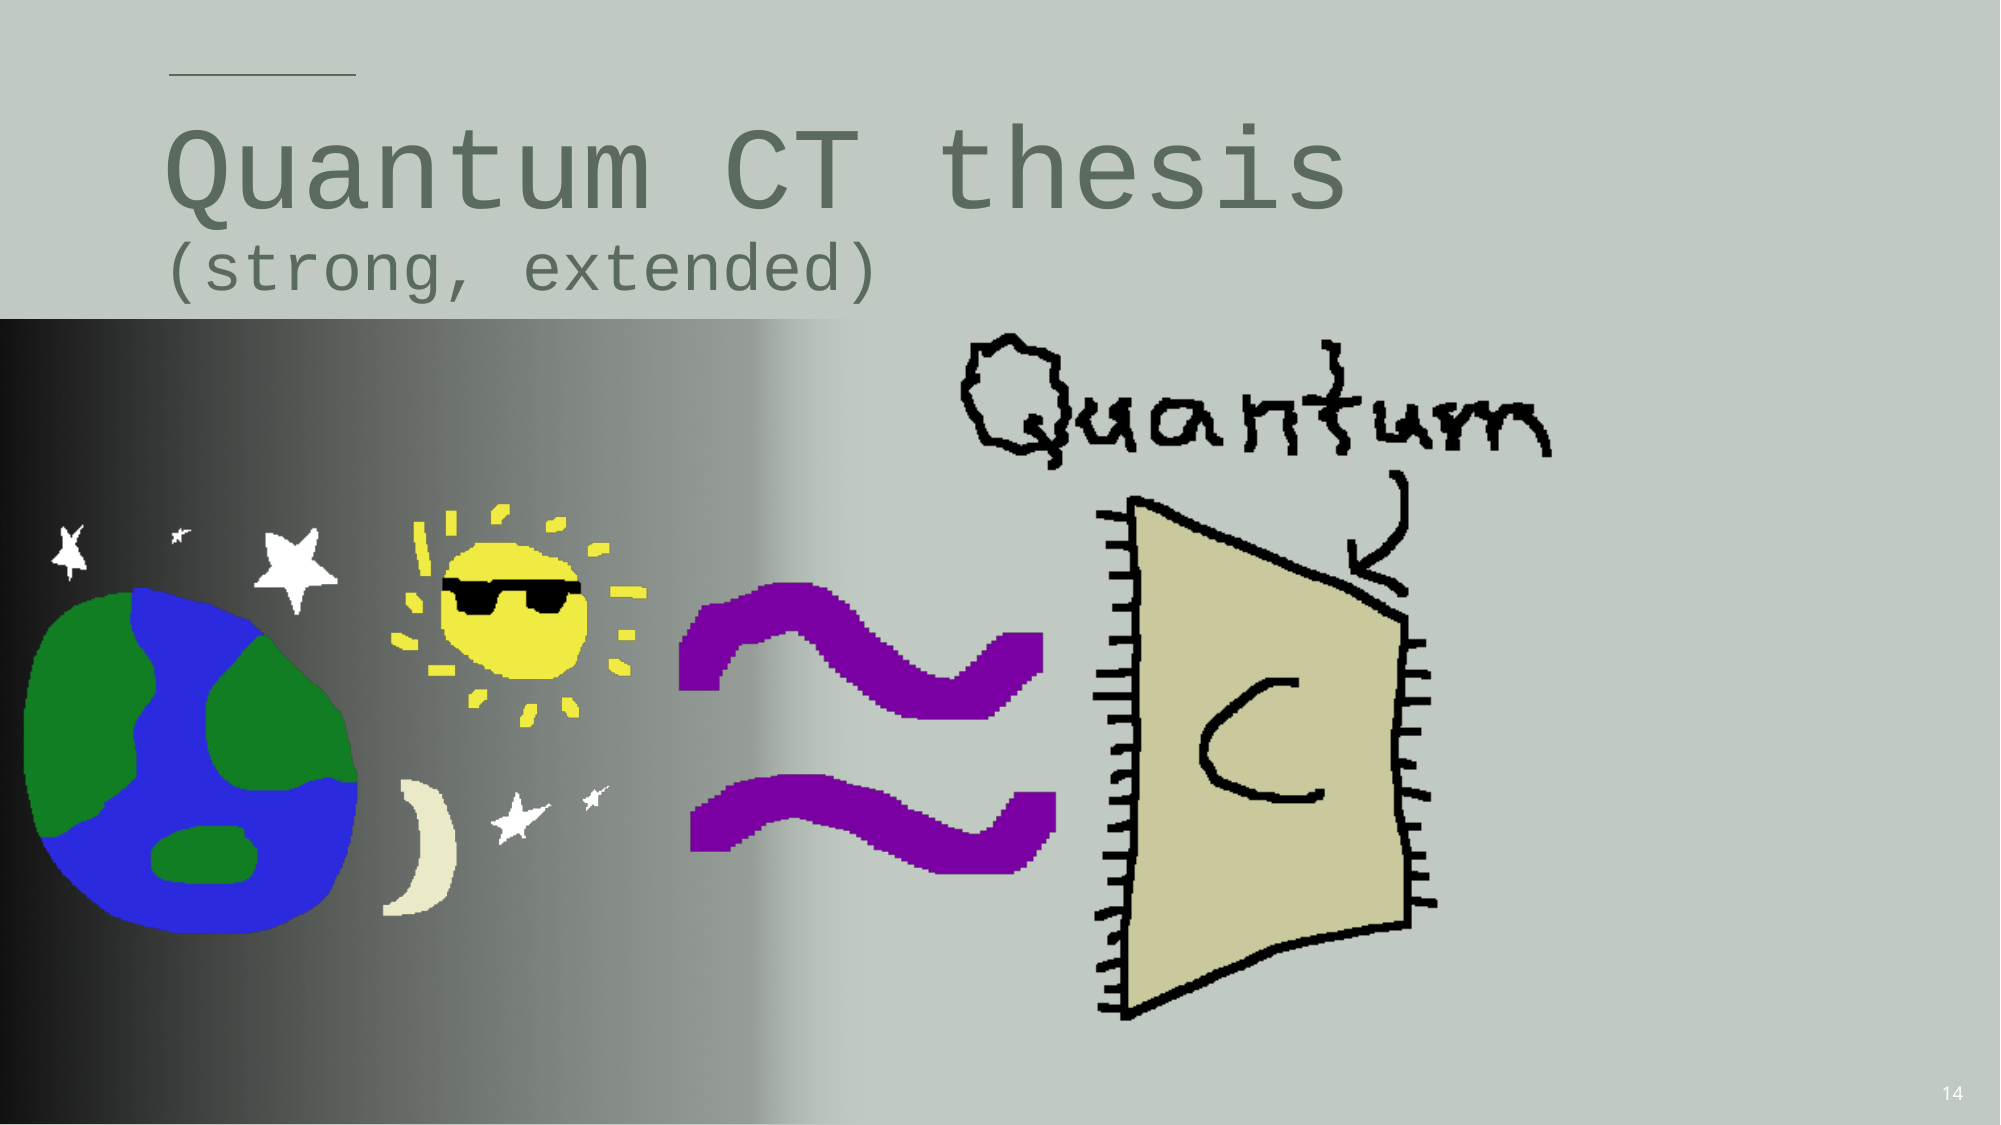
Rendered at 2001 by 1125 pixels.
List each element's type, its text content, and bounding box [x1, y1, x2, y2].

title Quantum CT thesis (strong, extended) [147, 94, 1979, 319]
picture [0, 319, 1610, 1124]
slide_number 14 [1610, 1064, 1979, 1124]
